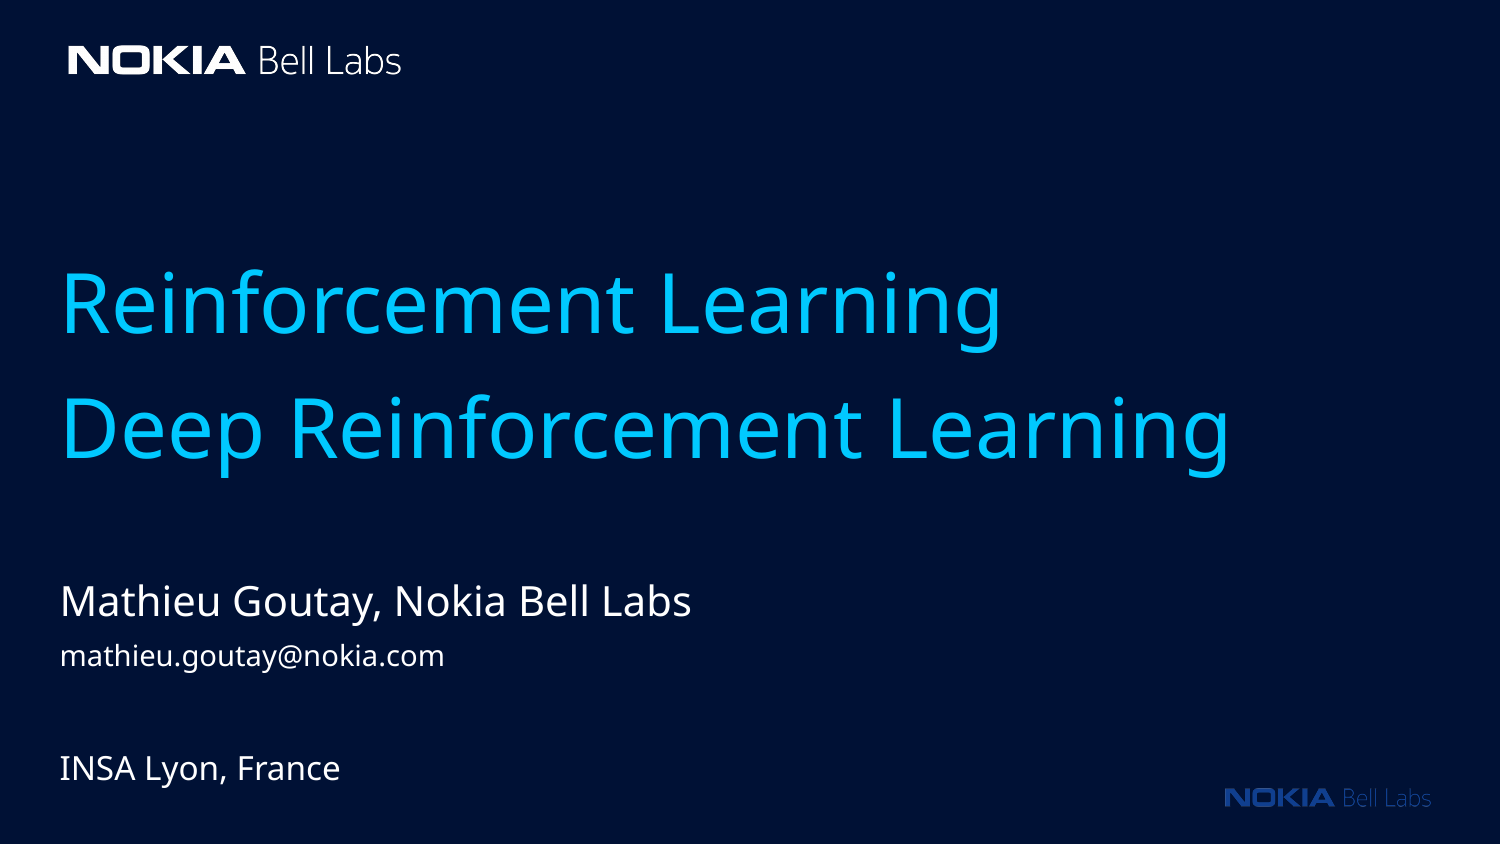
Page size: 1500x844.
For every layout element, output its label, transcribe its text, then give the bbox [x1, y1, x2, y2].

text_box Reinforcement Learning Deep Reinforcement Learning Mathieu Goutay, Nokia Bell Labs mathieu.goutay@nokia.com INSA Lyon, France [59, 125, 1447, 757]
picture [28, 5, 441, 115]
picture [1200, 763, 1456, 832]
